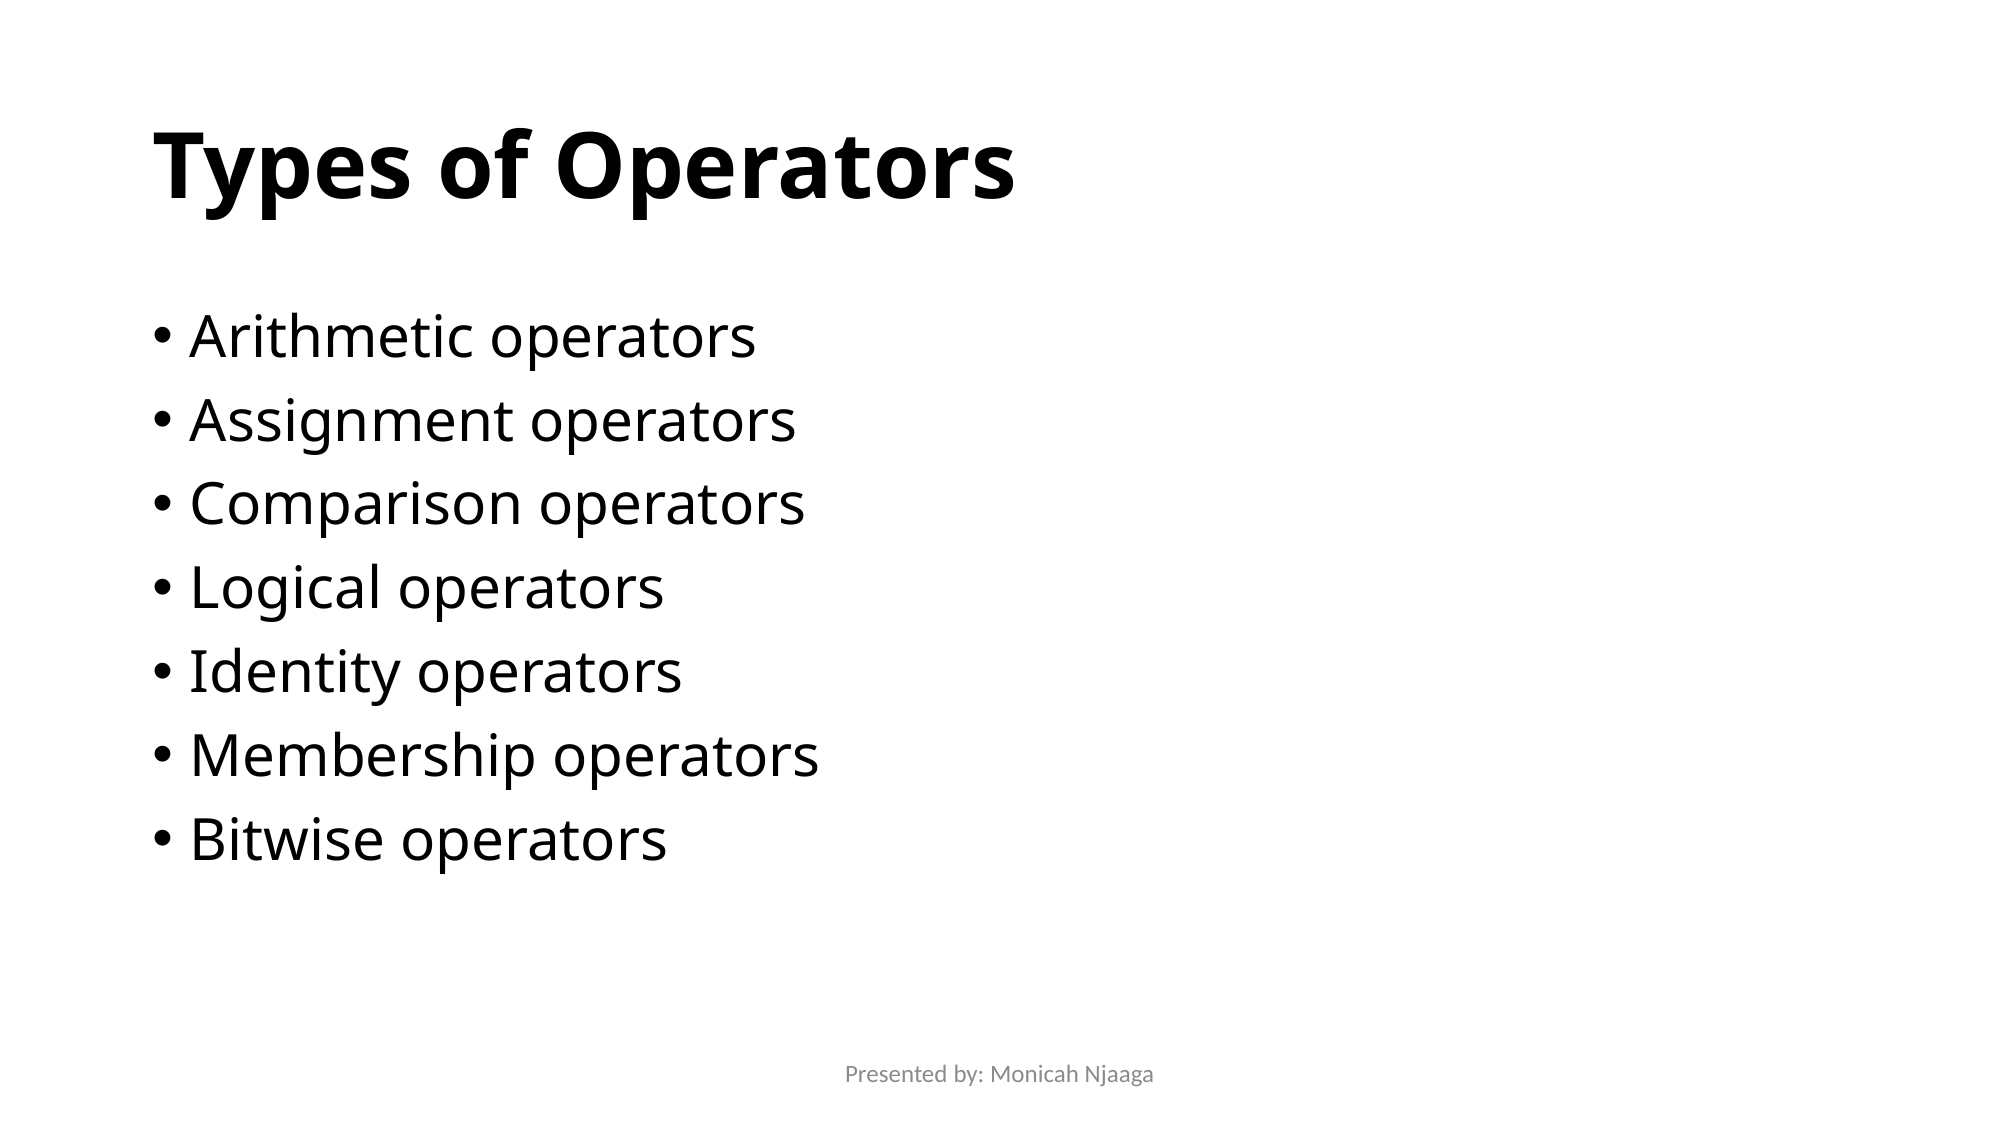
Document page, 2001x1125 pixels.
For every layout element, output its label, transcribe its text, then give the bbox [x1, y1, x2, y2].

list Arithmetic operators Assignment operators Comparison operators Logical operators Identity operators Membership operators Bitwise operators [137, 299, 1863, 1014]
footer Presented by: Monicah Njaaga [662, 1042, 1338, 1103]
title Types of Operators [137, 59, 1863, 278]
